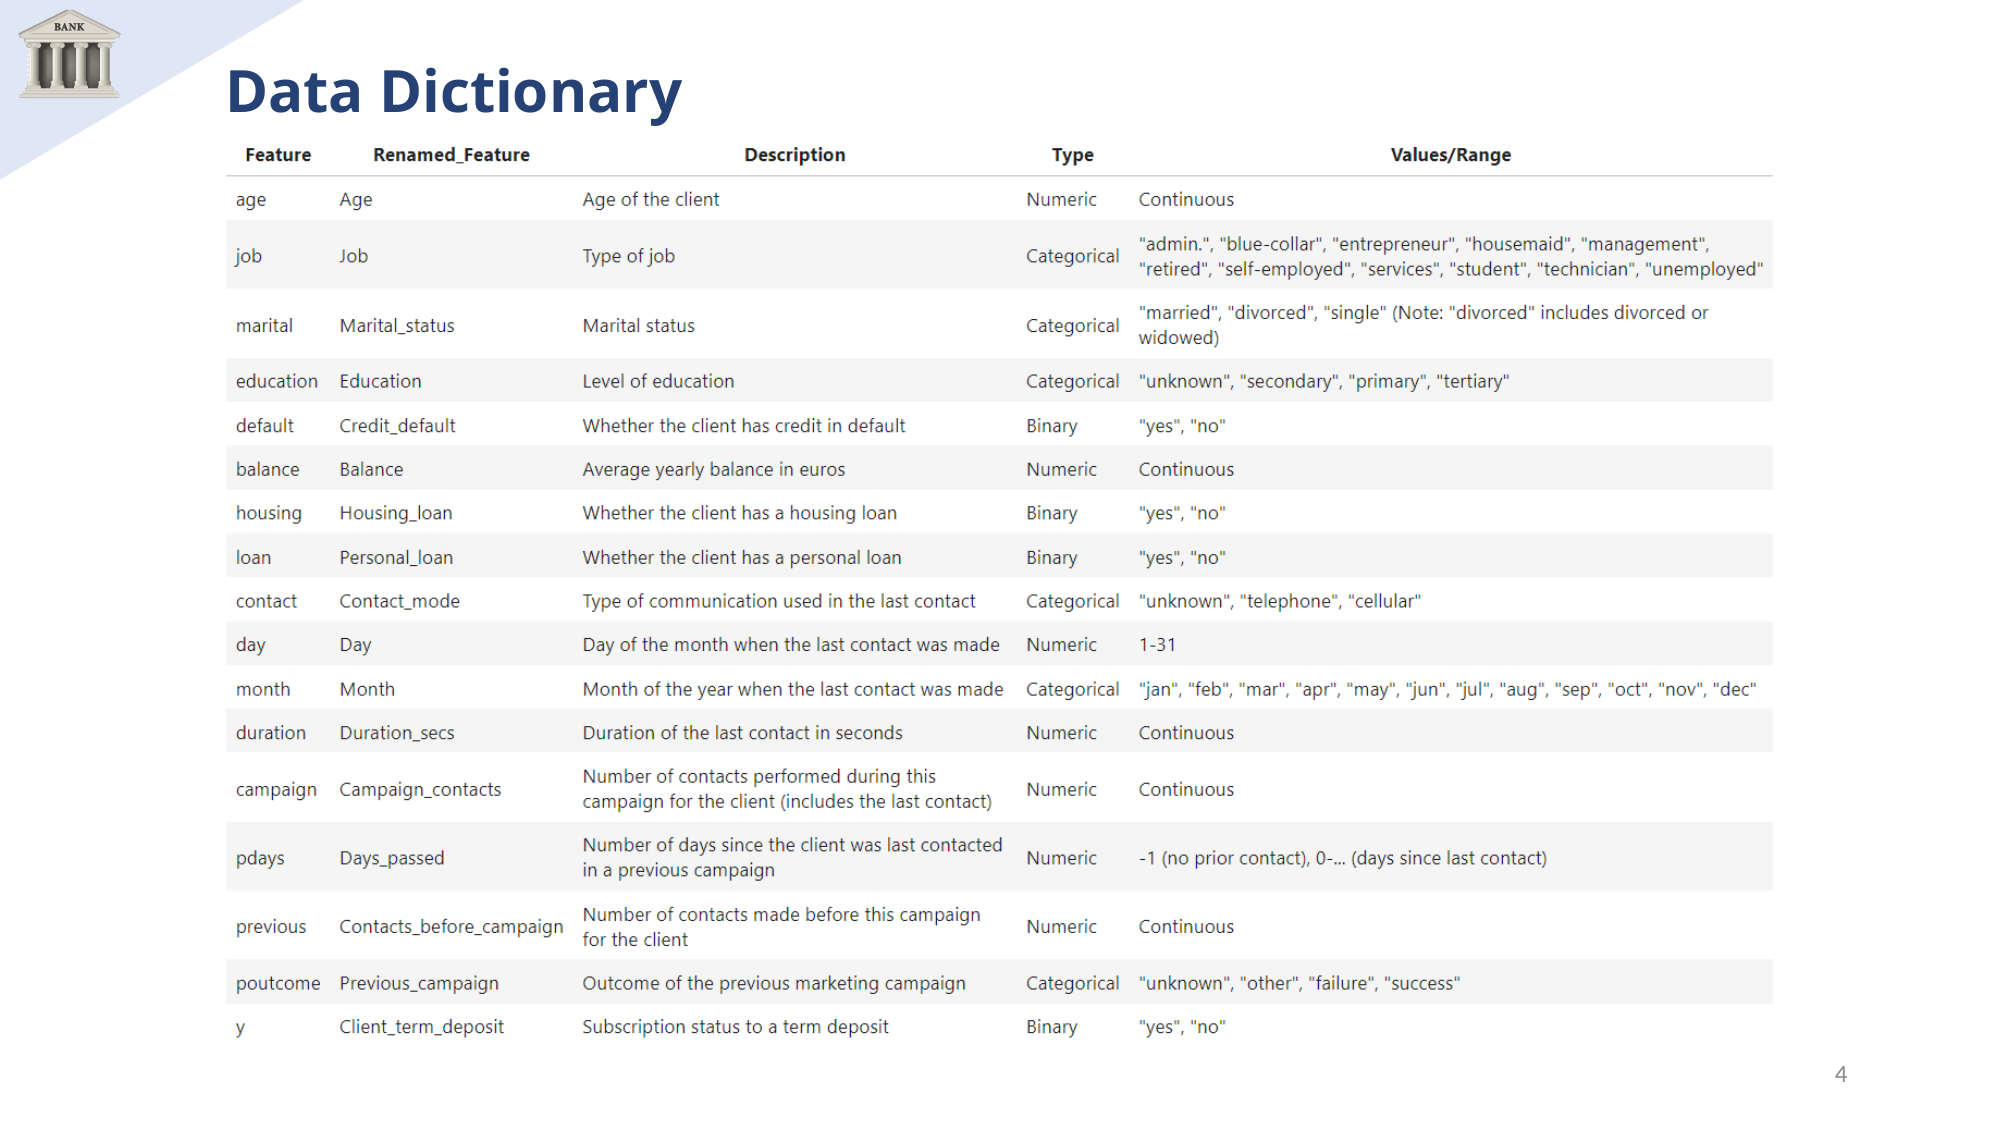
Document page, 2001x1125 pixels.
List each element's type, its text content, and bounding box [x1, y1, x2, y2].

text_box [136, 0, 306, 101]
picture [0, 0, 136, 109]
slide_number 4 [1412, 1042, 1863, 1103]
text_box [0, 109, 122, 181]
picture [210, 122, 1798, 1068]
text_box Data Dictionary [210, 46, 861, 122]
